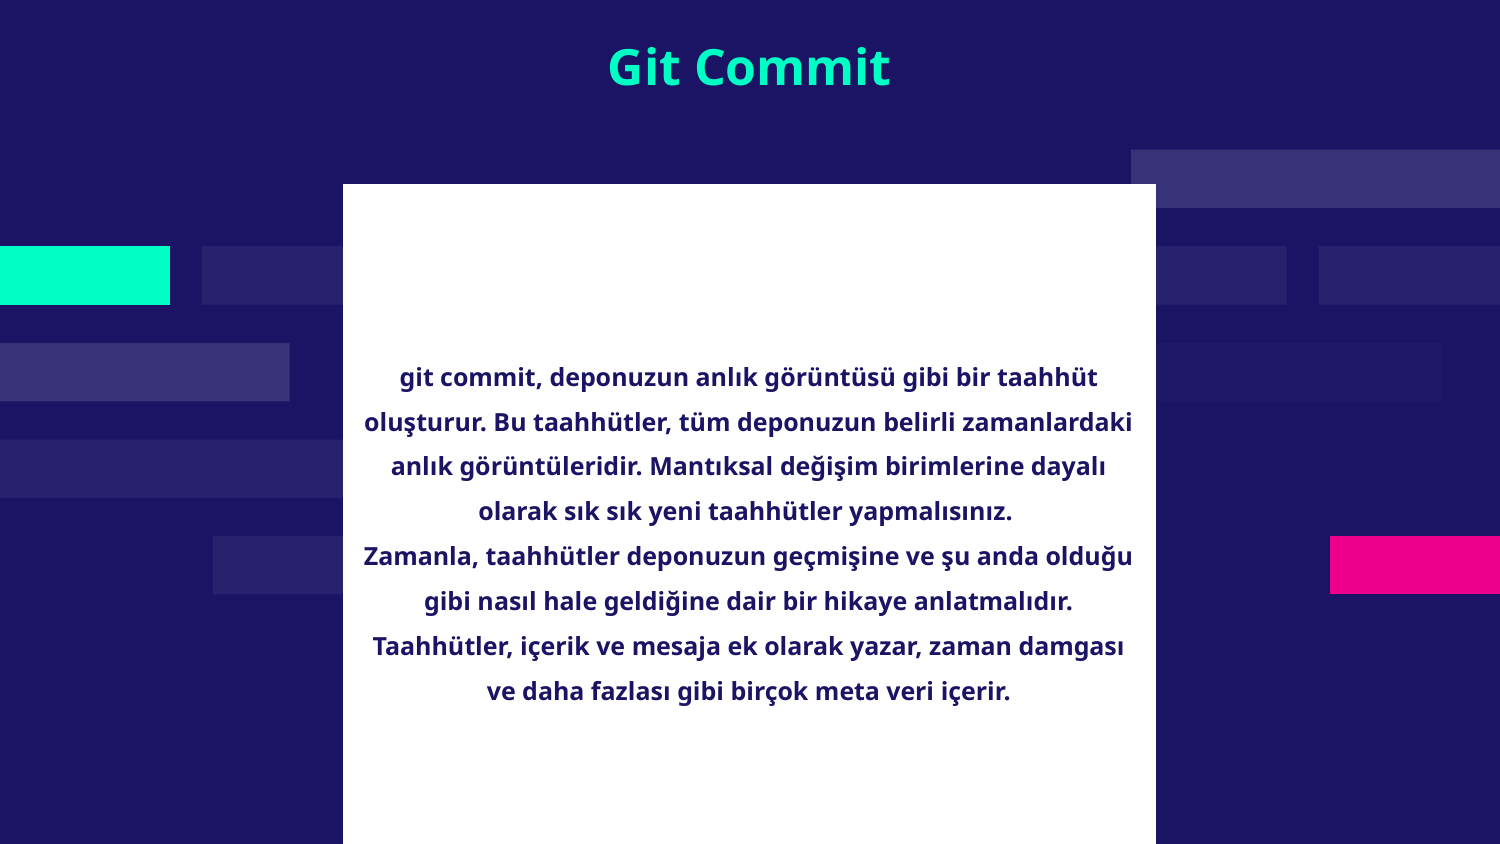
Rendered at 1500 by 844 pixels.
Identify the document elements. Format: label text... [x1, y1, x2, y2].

title Git Commit [0, 20, 1500, 130]
text_box git commit, deponuzun anlık görüntüsü gibi bir taahhüt oluşturur. Bu taahhütler, tüm deponuzun belirli zamanlardaki anlık görüntüleridir. Mantıksal değişim birimlerine dayalı olarak sık sık yeni taahhütler yapmalısınız. Zamanla, taahhütler deponuzun geçmişine ve şu anda olduğu gibi nasıl hale geldiğine dair bir hikaye anlatmalıdır. Taahhütler, içerik ve mesaja ek olarak yazar, zaman damgası ve daha fazlası gibi birçok meta veri içerir. [343, 459, 1155, 592]
